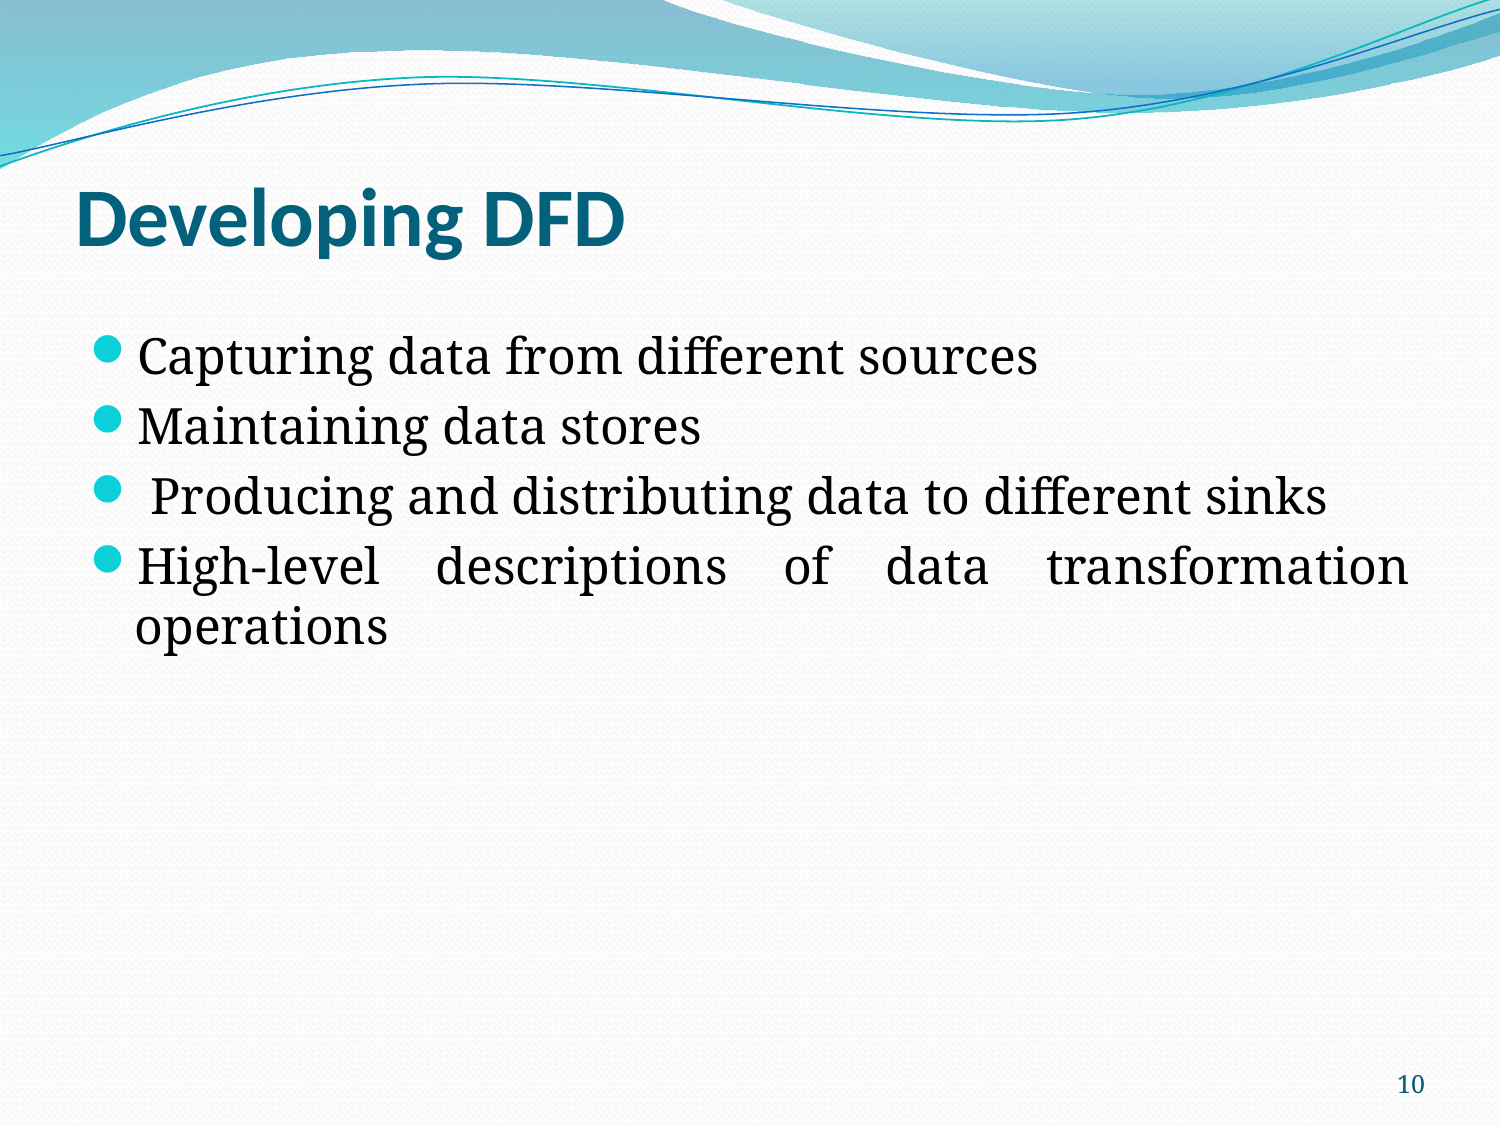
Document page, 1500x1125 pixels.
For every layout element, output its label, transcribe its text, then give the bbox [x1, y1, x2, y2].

title Developing DFD [75, 115, 1425, 303]
list Capturing data from different sources Maintaining data stores Producing and distributing data to different sinks High-level descriptions of data transformation operations [75, 317, 1425, 1038]
slide_number 10 [1299, 1042, 1425, 1103]
